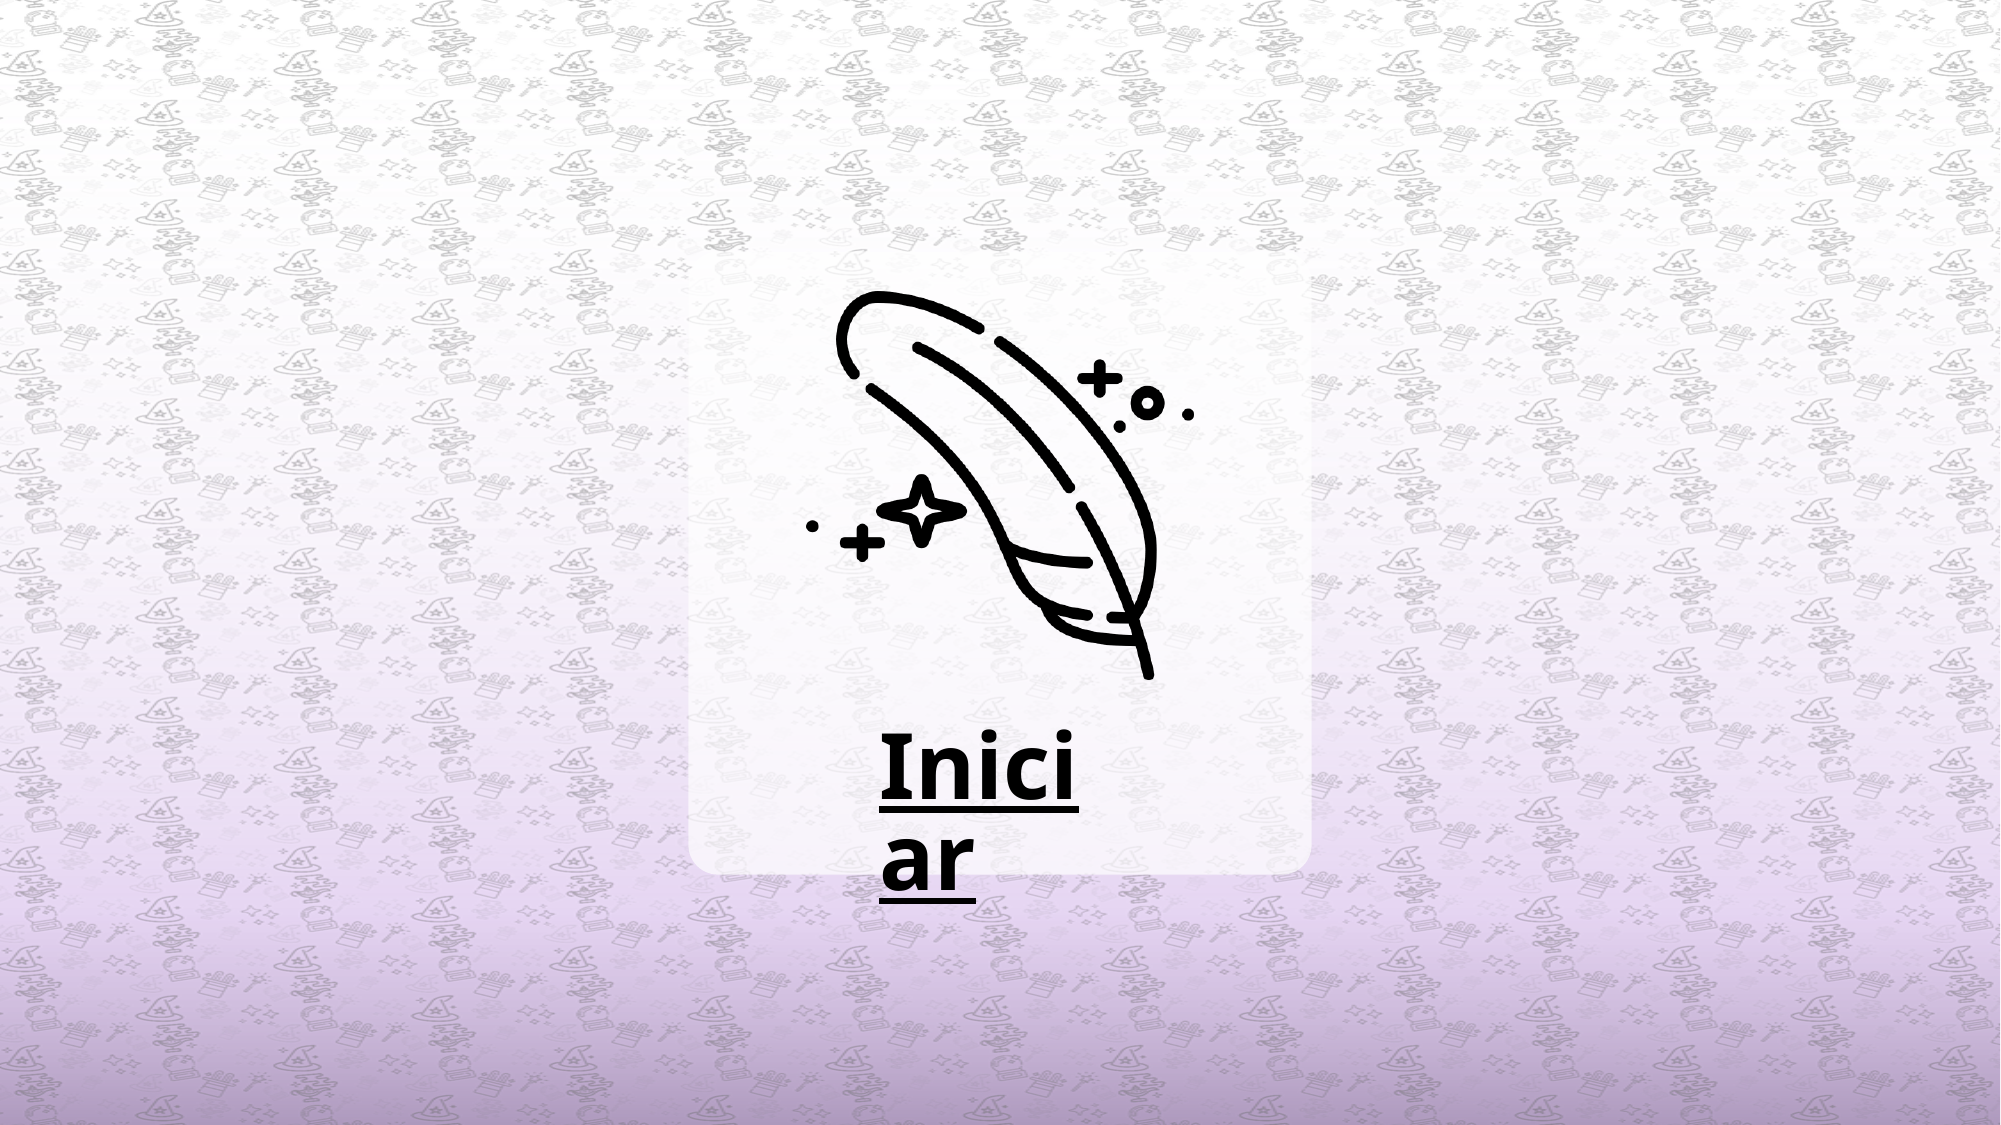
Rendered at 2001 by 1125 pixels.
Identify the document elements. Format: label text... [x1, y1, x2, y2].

picture [0, 0, 2001, 1125]
text_box Iniciar [864, 700, 1136, 840]
text_box [687, 250, 1313, 876]
